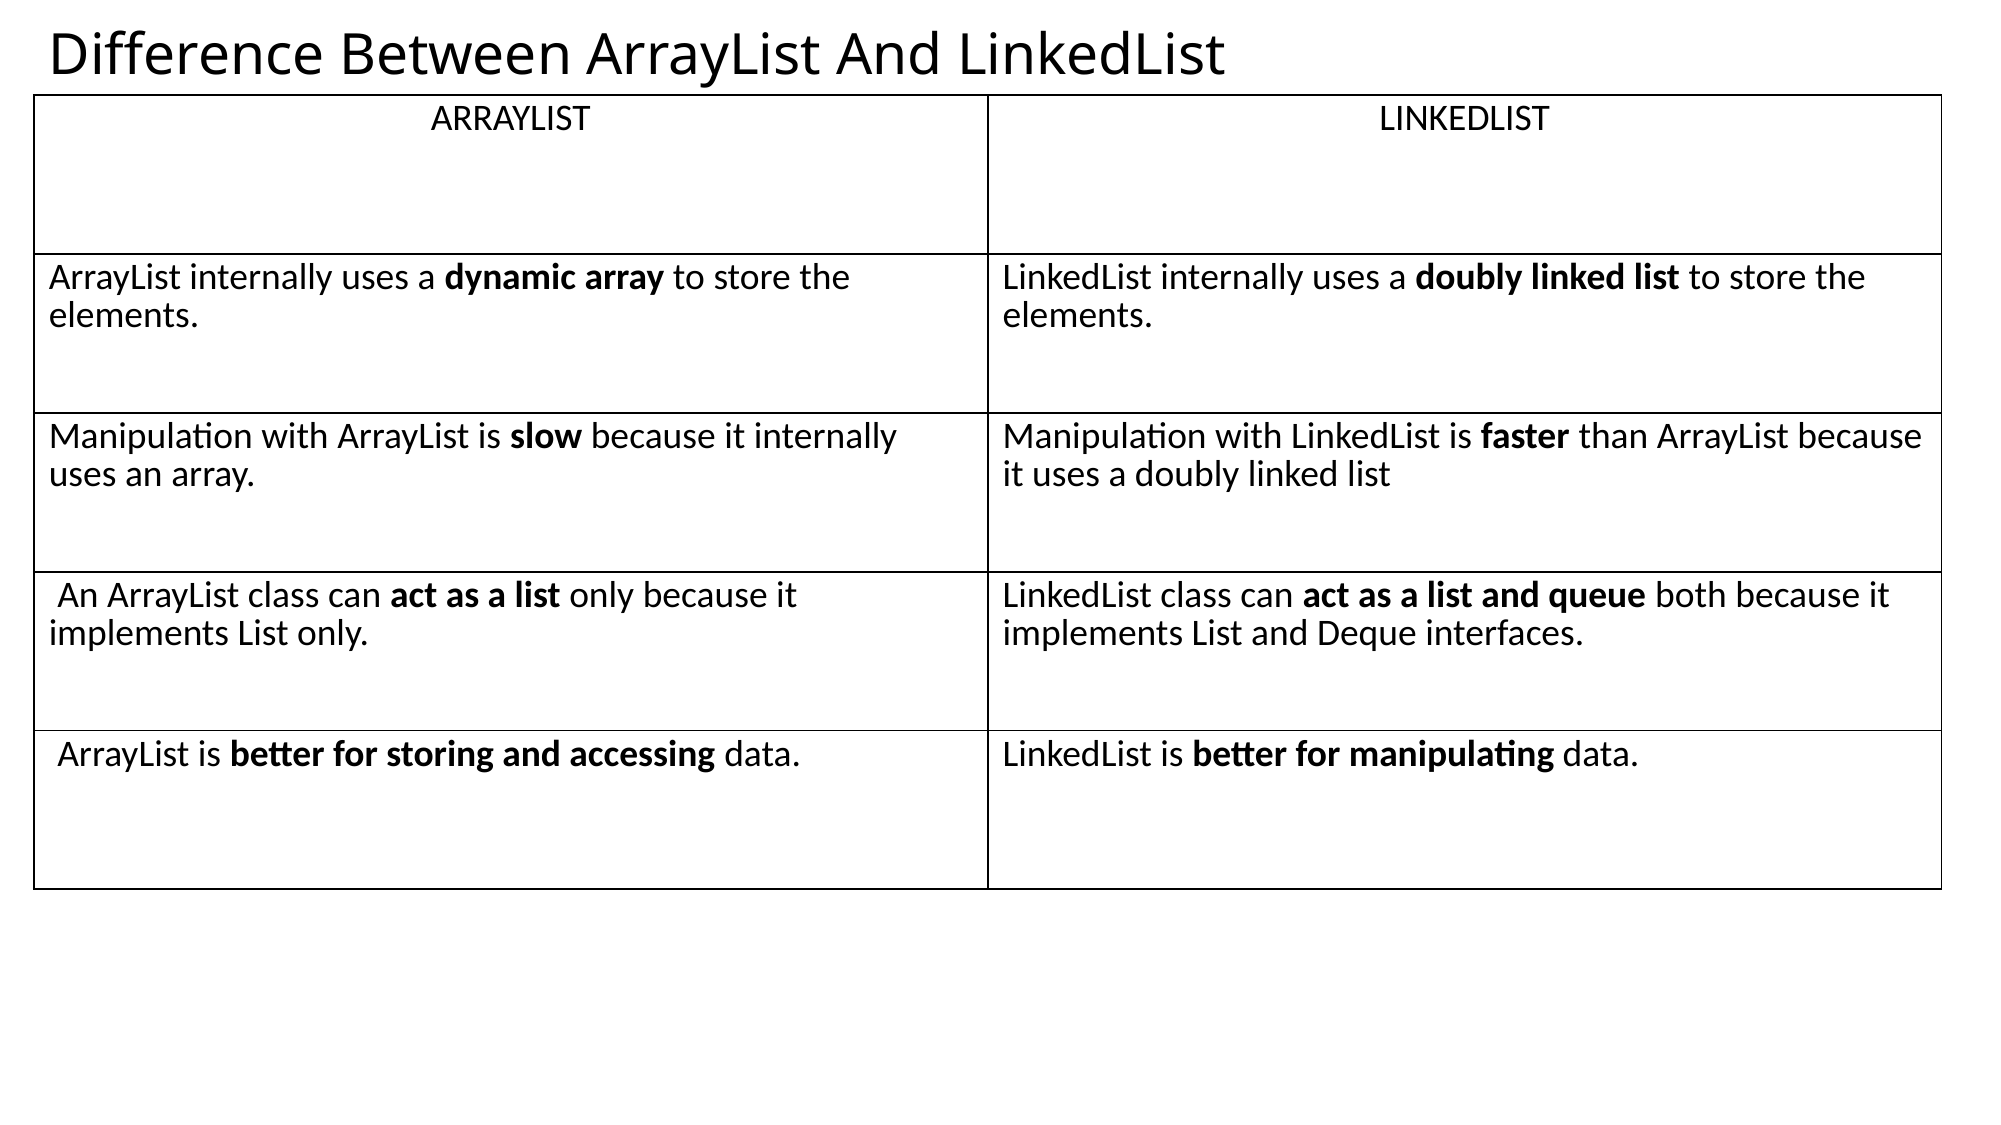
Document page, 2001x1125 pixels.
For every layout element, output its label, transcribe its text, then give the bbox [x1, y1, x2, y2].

table_cell ArrayList internally uses a dynamic array to store the elements. [35, 255, 987, 412]
table_header ARRAYLIST [35, 96, 987, 253]
table_header LINKEDLIST [989, 96, 1941, 253]
table_cell LinkedList internally uses a doubly linked list to store the elements. [989, 255, 1941, 412]
table_cell LinkedList is better for manipulating data. [989, 731, 1941, 888]
table_cell LinkedList class can act as a list and queue both because it implements List and Deque interfaces. [989, 573, 1941, 730]
table_cell Manipulation with LinkedList is faster than ArrayList because it uses a doubly linked list [989, 414, 1941, 571]
table_cell Manipulation with ArrayList is slow because it internally uses an array. [35, 414, 987, 571]
table_cell ArrayList is better for storing and accessing data. [35, 731, 987, 888]
title Difference Between ArrayList And LinkedList [33, 16, 1942, 94]
table_cell An ArrayList class can act as a list only because it implements List only. [35, 573, 987, 730]
